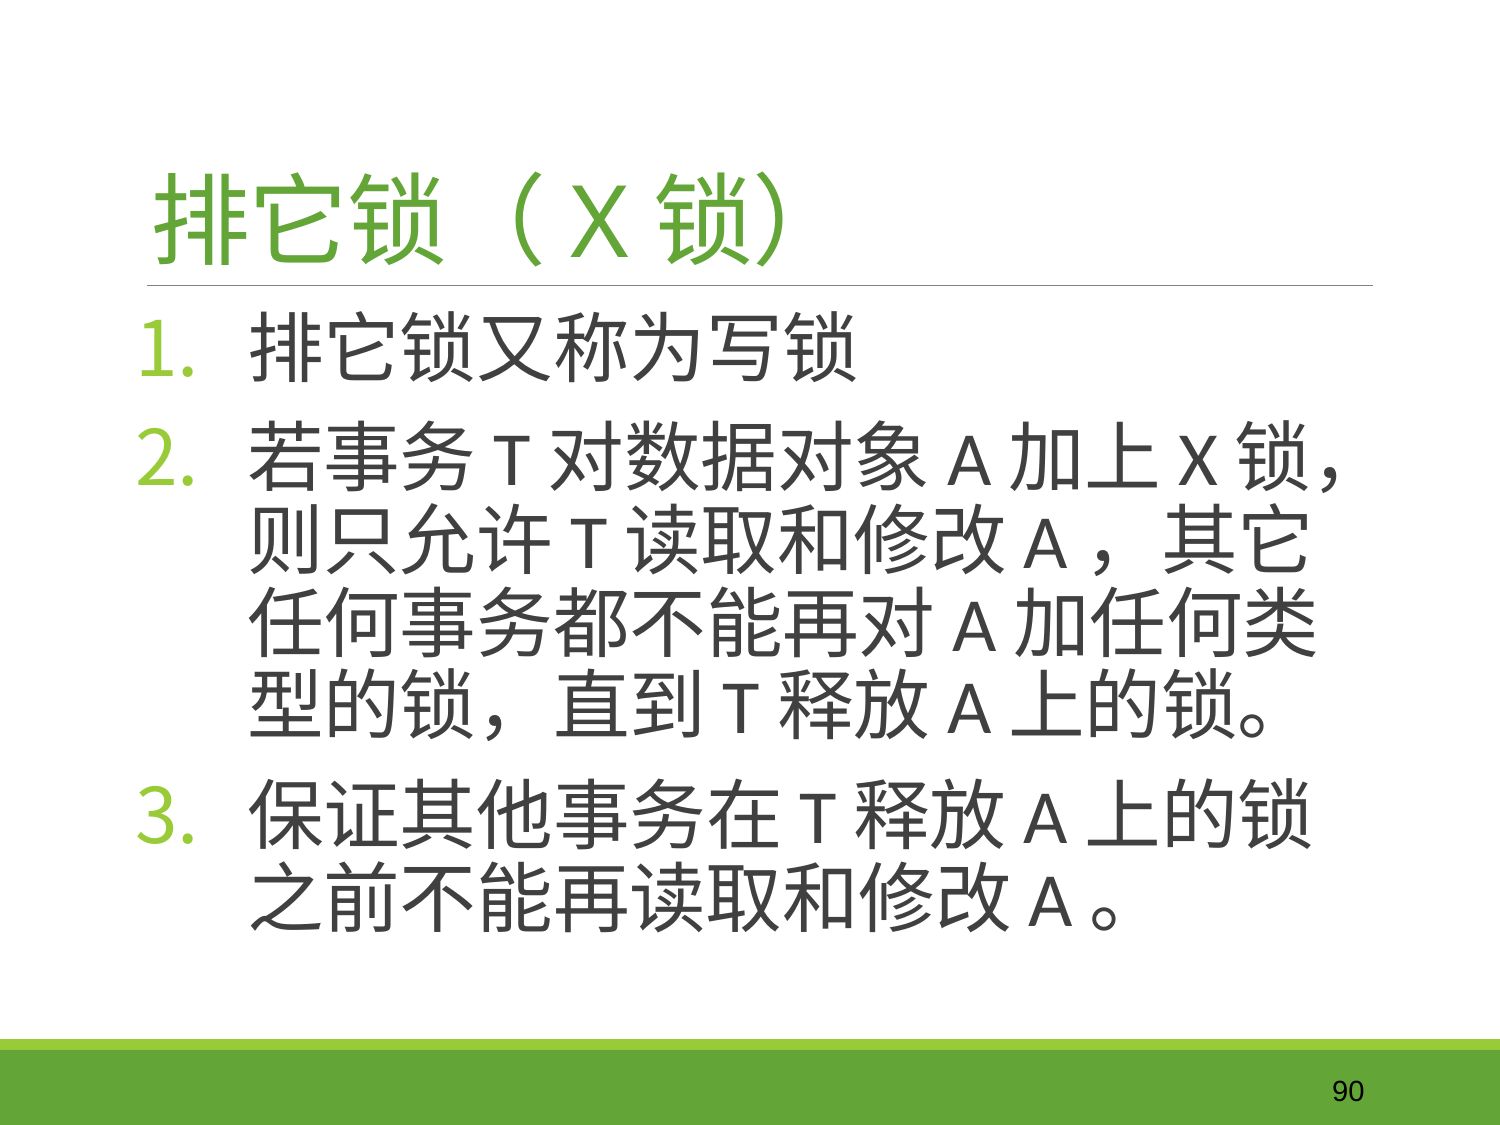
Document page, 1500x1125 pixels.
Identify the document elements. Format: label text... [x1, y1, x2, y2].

slide_number 90 [1218, 1059, 1380, 1120]
list 排它锁又称为写锁 若事务T对数据对象A加上X锁，则只允许T读取和修改A，其它任何事务都不能再对A加任何类型的锁，直到T释放A上的锁。 保证其他事务在T释放A上的锁之前不能再读取和修改A。 [135, 302, 1373, 963]
title 排它锁（X锁） [135, 47, 1373, 285]
